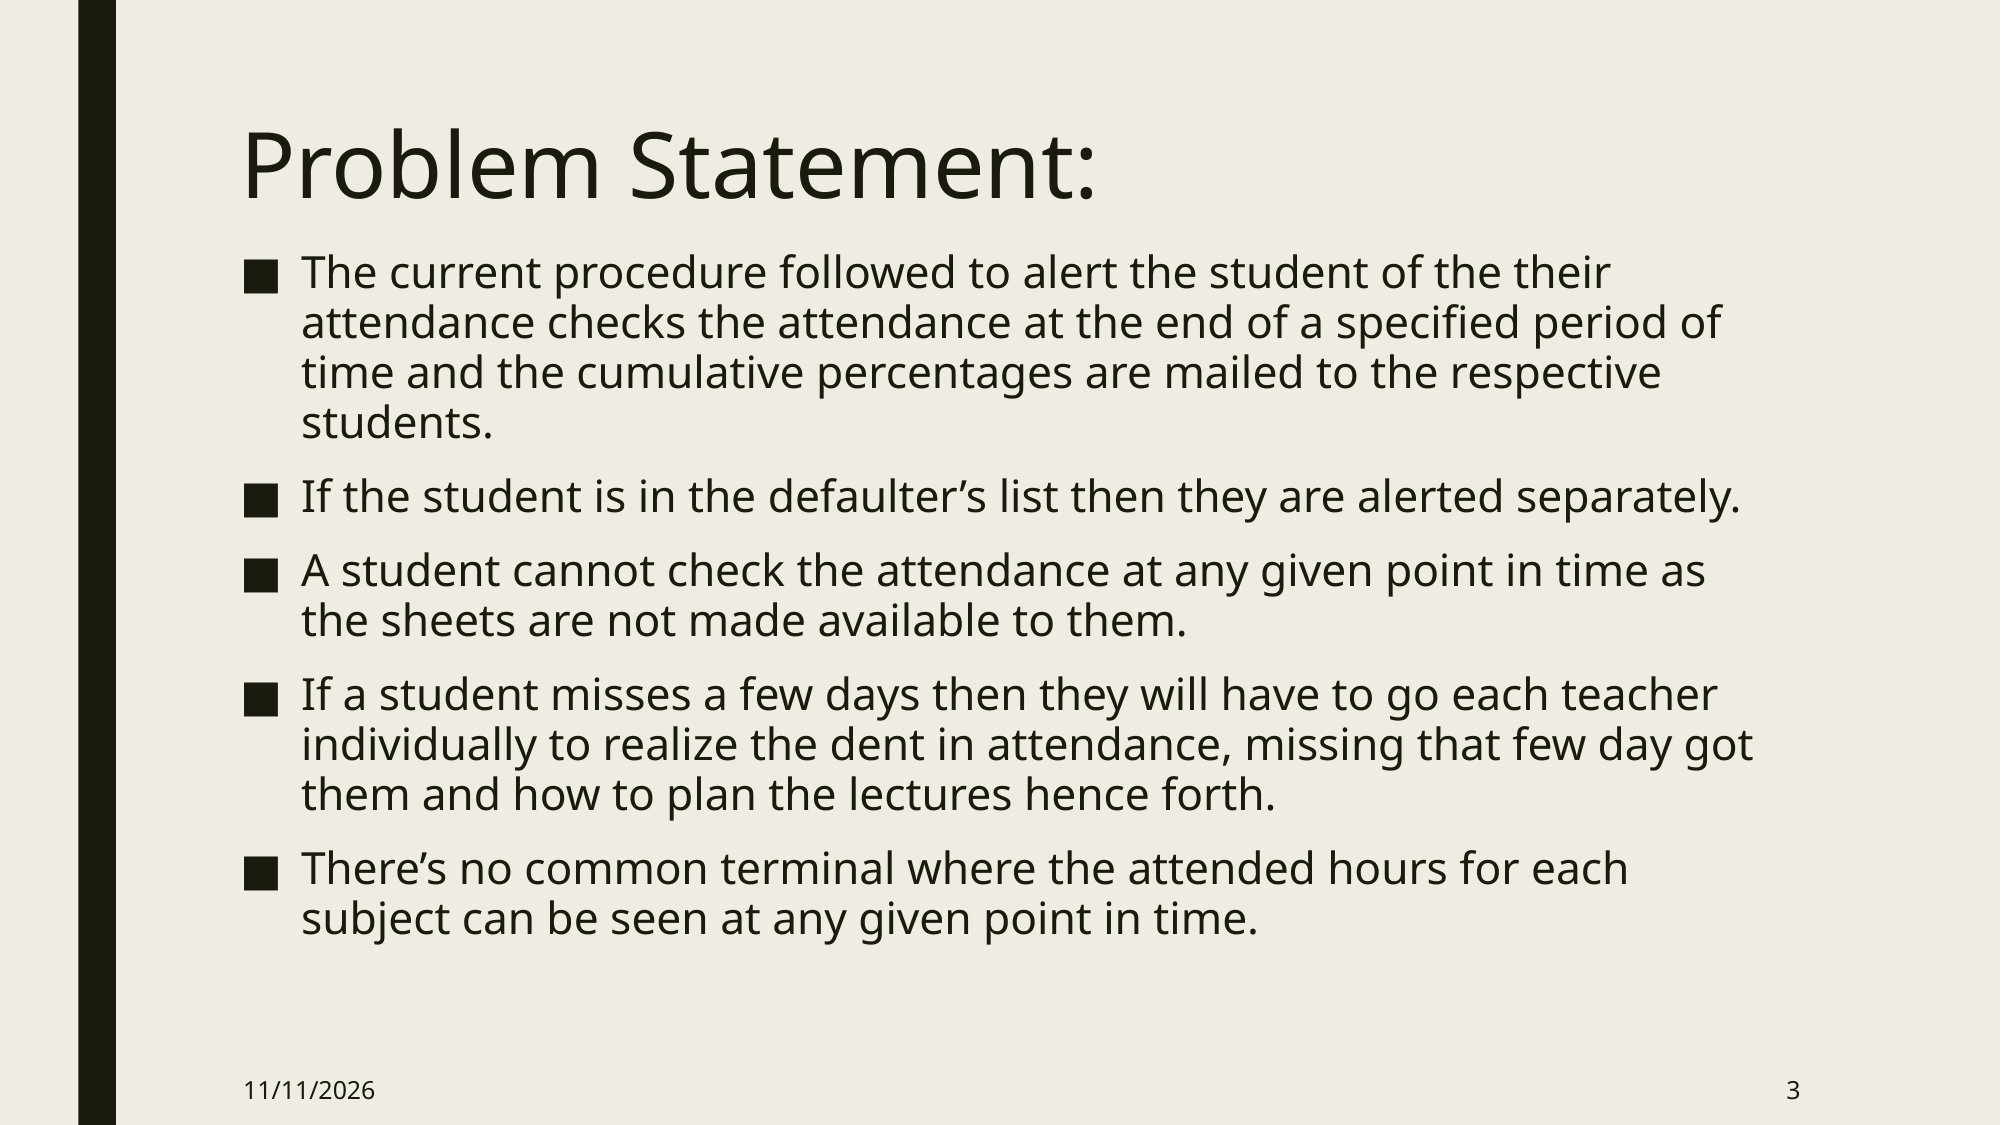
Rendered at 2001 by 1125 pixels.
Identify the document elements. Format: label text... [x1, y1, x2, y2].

title Problem Statement: [225, 112, 1800, 240]
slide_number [228, 1058, 426, 1125]
slide_number 3 [1553, 1058, 1816, 1125]
list The current procedure followed to alert the student of the their attendance checks the attendance at the end of a specified period of time and the cumulative percentages are mailed to the respective students. If the student is in the defaulter’s list then they are alerted separately. A student cannot check the attendance at any given point in time as the sheets are not made available to them. If a student misses a few days then they will have to go each teacher individually to realize the dent in attendance, missing that few day got them and how to plan the lectures hence forth. There’s no common terminal where the attended hours for each subject can be seen at any given point in time. [225, 240, 1800, 963]
